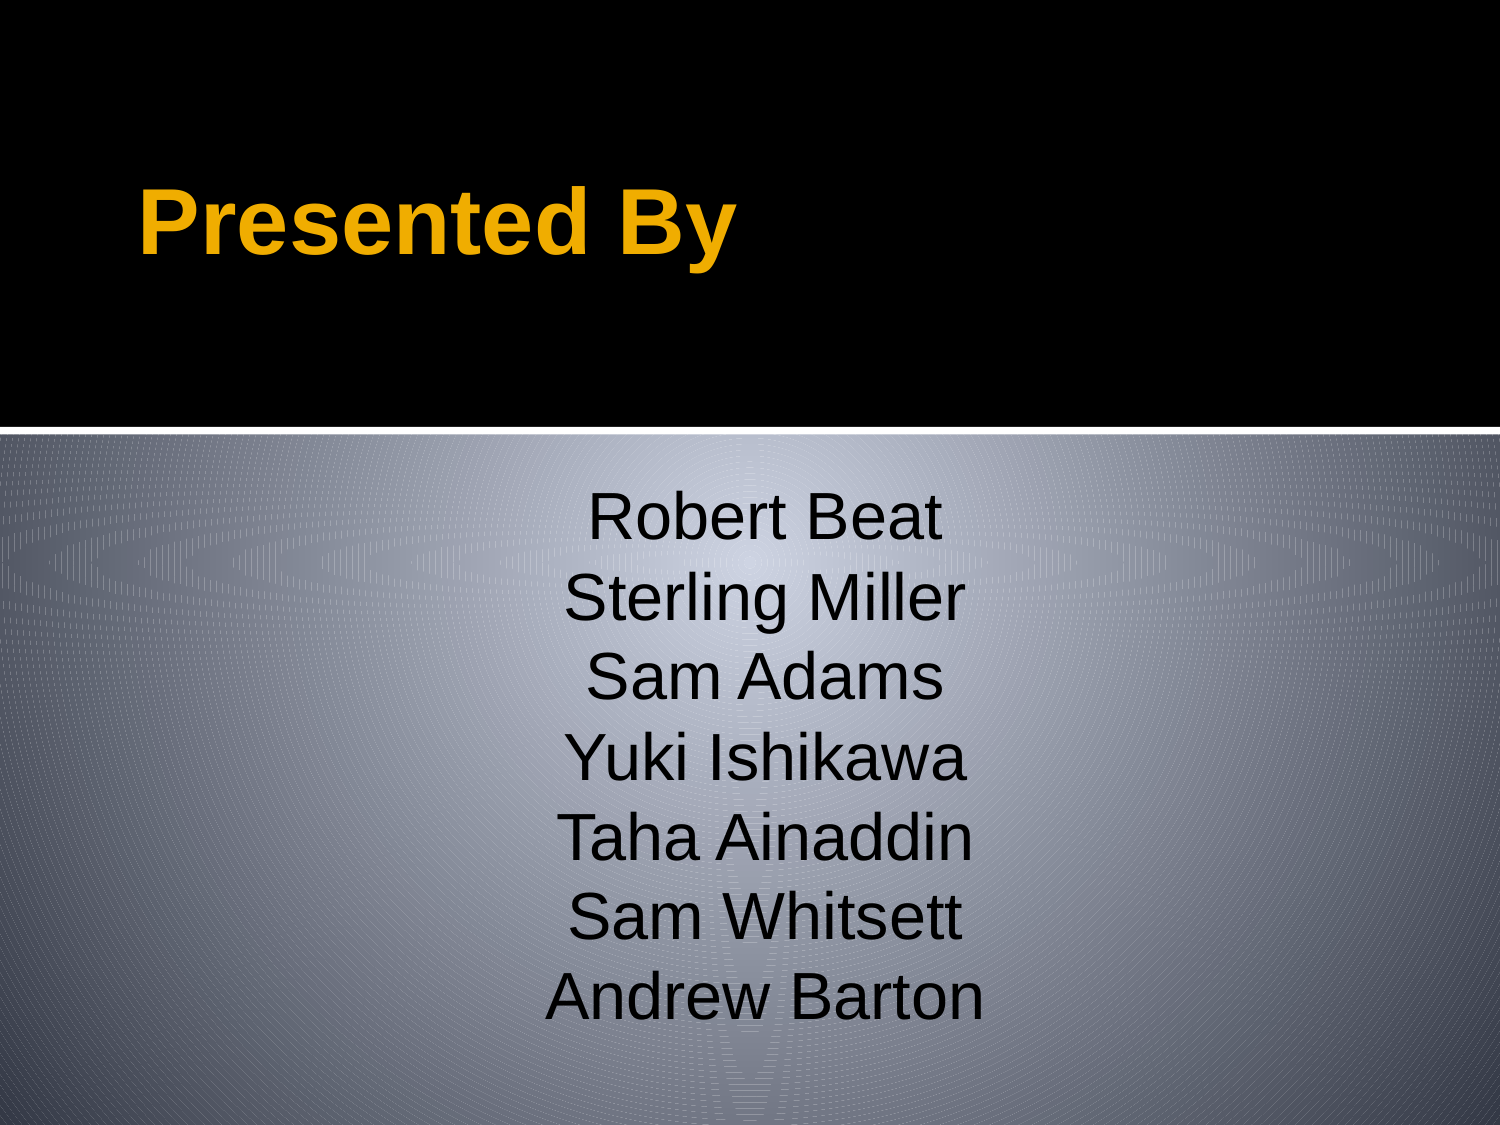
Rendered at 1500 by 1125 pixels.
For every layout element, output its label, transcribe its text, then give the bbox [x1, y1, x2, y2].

list Robert Beat Sterling Miller Sam Adams Yuki Ishikawa Taha Ainaddin Sam Whitsett Andrew Barton [107, 458, 1424, 969]
title Presented By [123, 19, 1438, 288]
